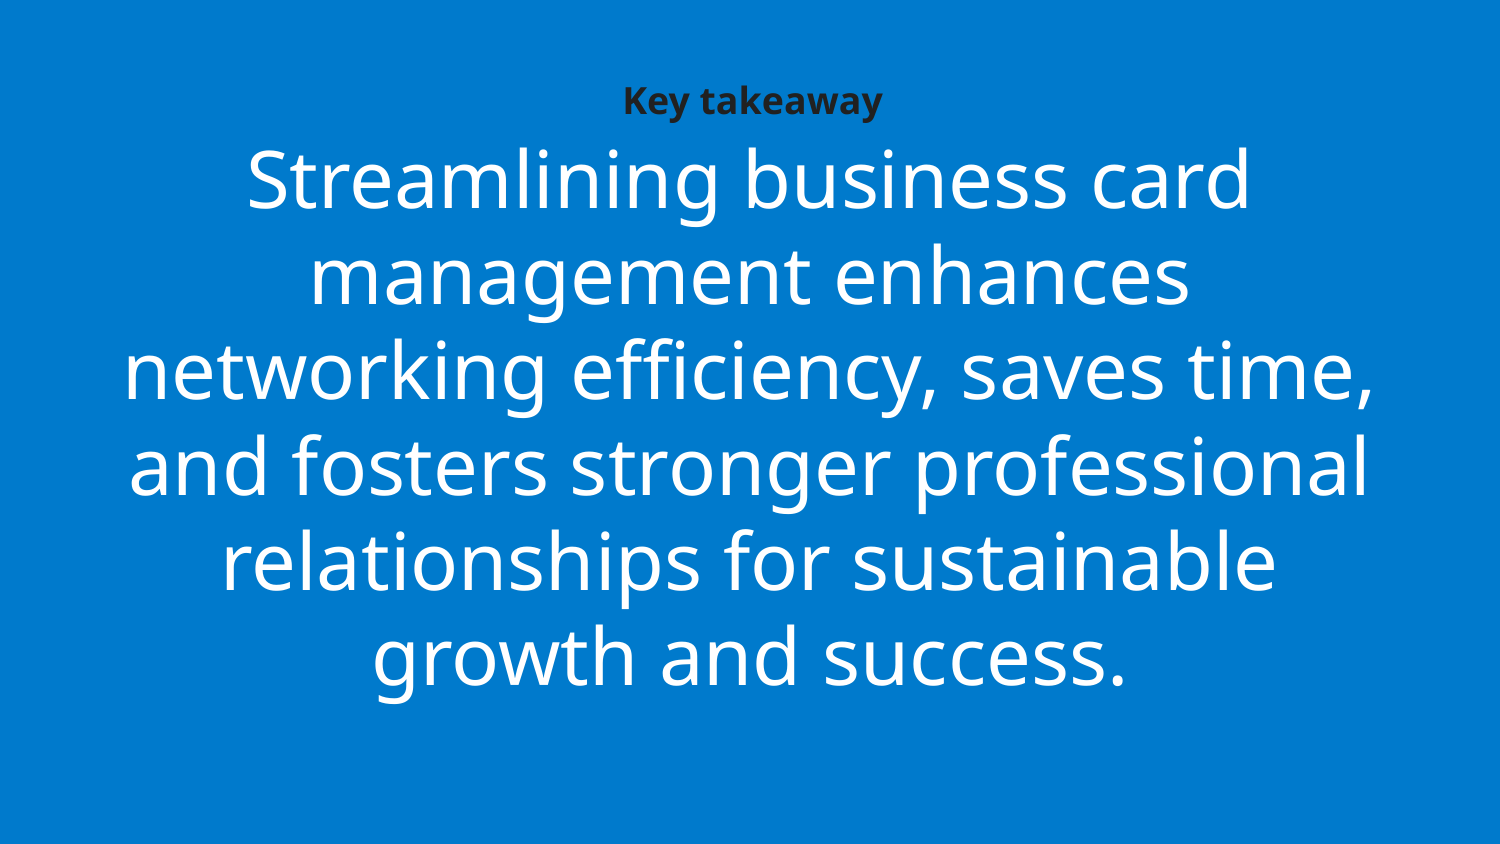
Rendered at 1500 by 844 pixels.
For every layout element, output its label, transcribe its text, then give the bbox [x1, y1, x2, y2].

title Streamlining business card management enhances networking efficiency, saves time, and fosters stronger professional relationships for sustainable growth and success. [80, 138, 1420, 752]
text_box Key takeaway [5, 62, 1500, 138]
